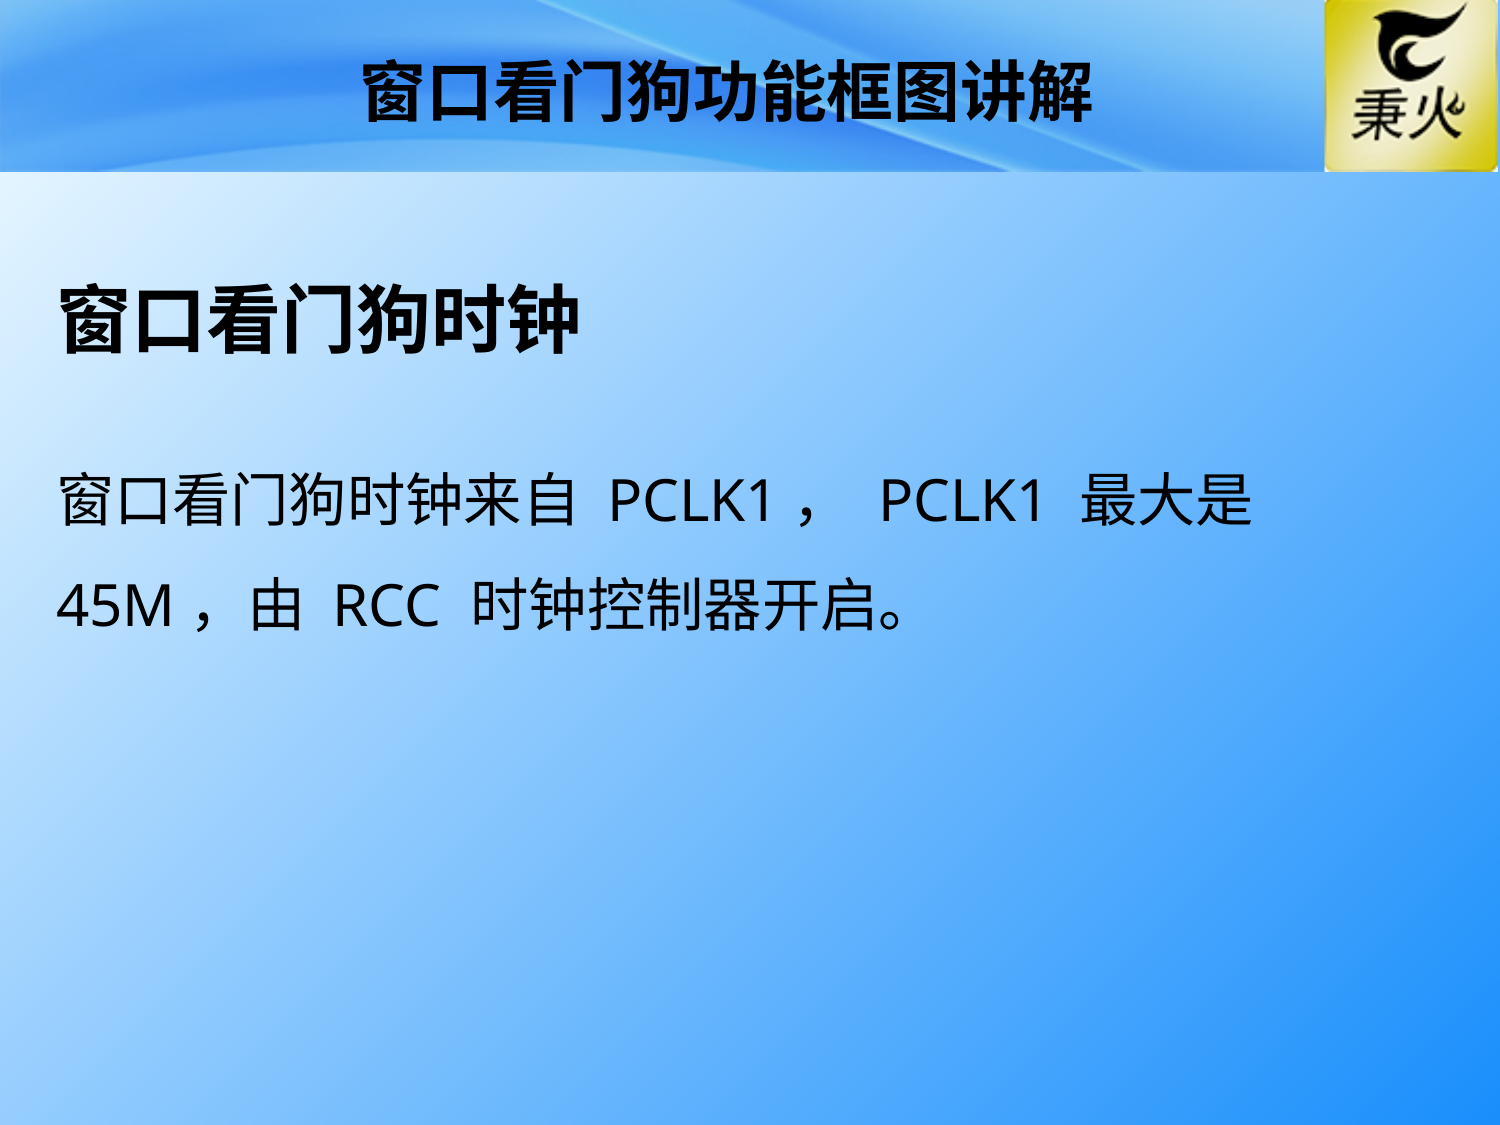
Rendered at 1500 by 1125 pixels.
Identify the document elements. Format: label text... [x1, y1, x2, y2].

picture [0, 0, 1498, 172]
text_box 窗口看门狗时钟 [41, 219, 1459, 370]
text_box 窗口看门狗时钟来自 PCLK1， PCLK1 最大是 45M，由 RCC 时钟控制器开启。 [41, 420, 1459, 646]
